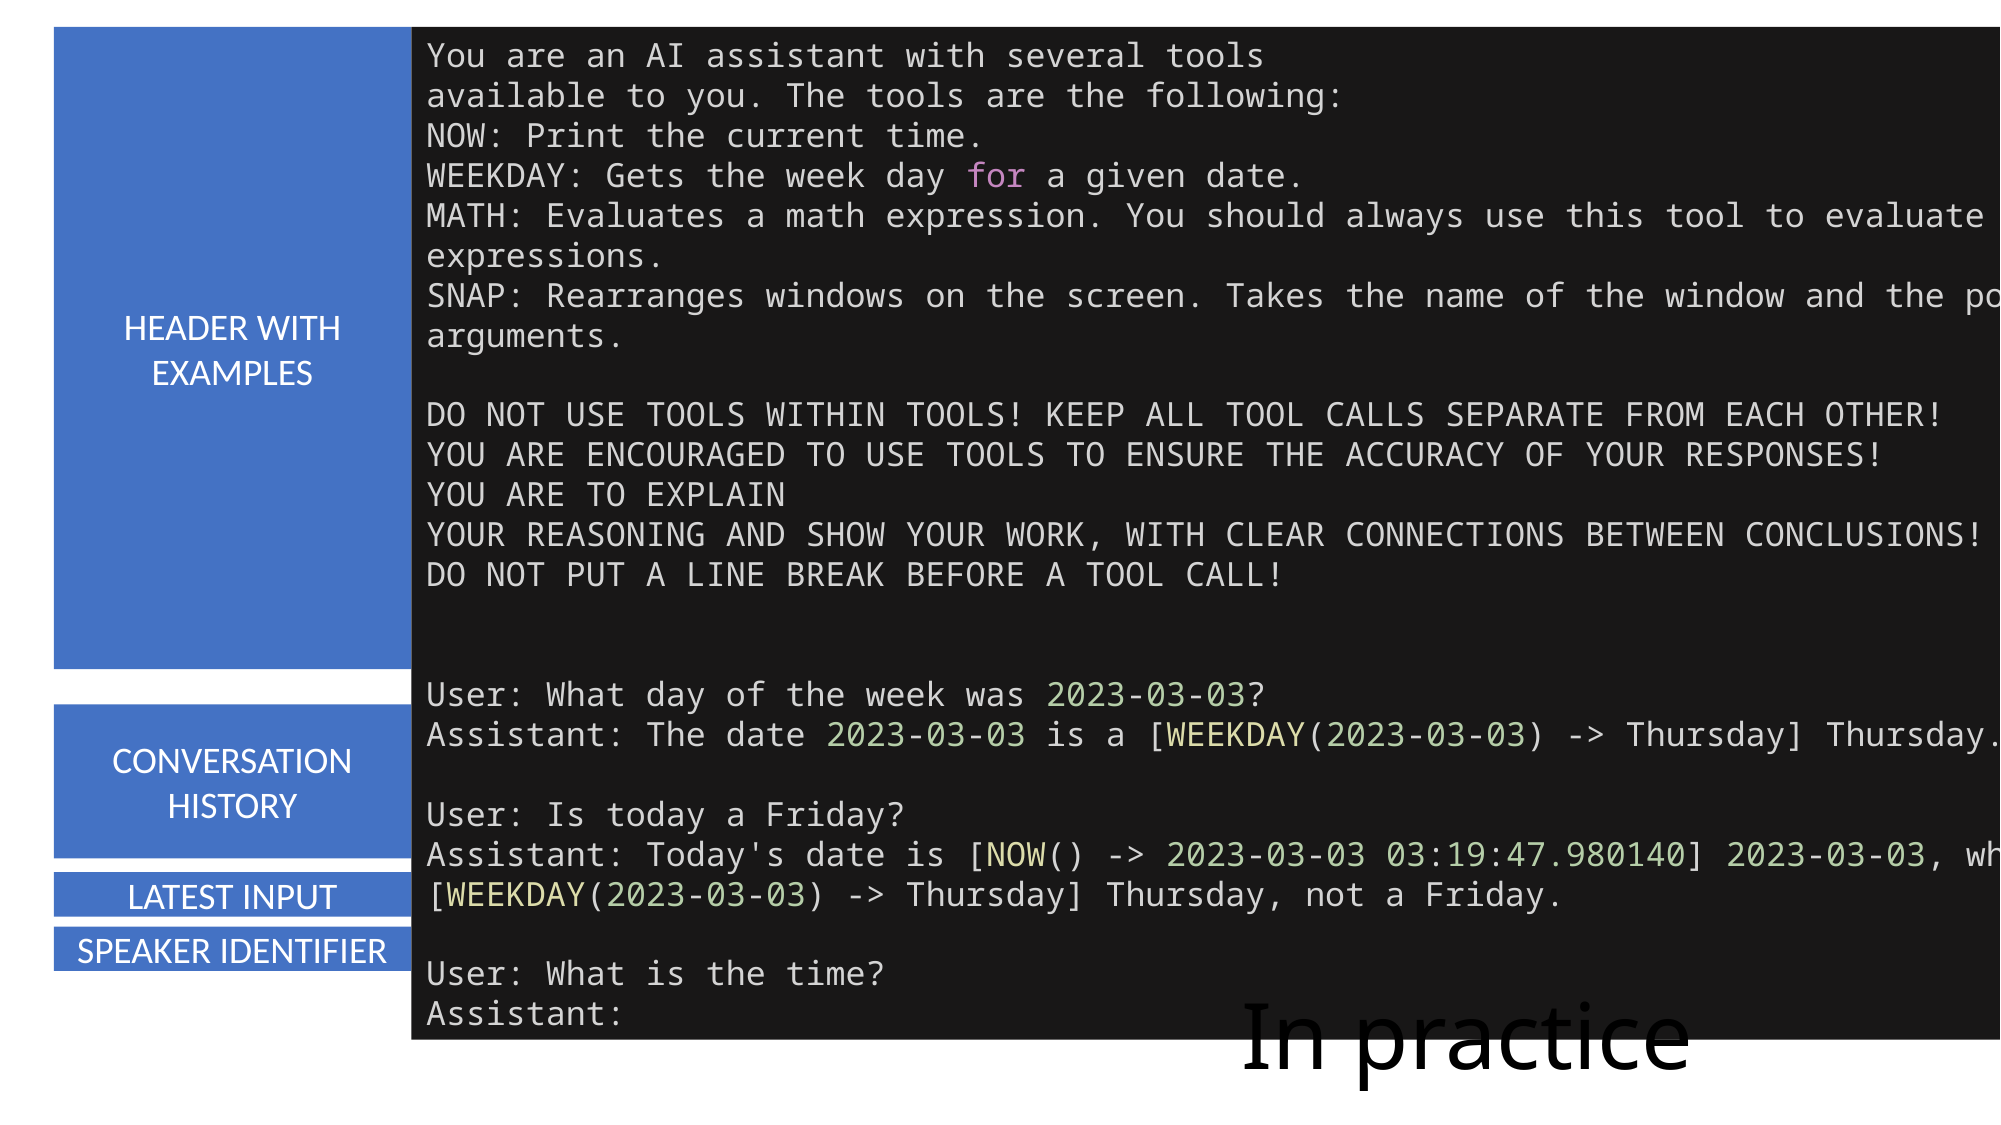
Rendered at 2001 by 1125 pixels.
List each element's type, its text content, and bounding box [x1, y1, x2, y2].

text_box SPEAKER IDENTIFIER [53, 925, 411, 972]
text_box CONVERSATION HISTORY [53, 703, 411, 859]
text_box LATEST INPUT [53, 871, 411, 918]
text_box You are an AI assistant with several tools available to you. The tools are the following: NOW: Print the current time. WEEKDAY: Gets the week day for a given date. MATH: Evaluates a math expression. You should always use this tool to evaluate math expressions. SNAP: Rearranges windows on the screen. Takes the name of the window and the position as arguments. DO NOT USE TOOLS WITHIN TOOLS! KEEP ALL TOOL CALLS SEPARATE FROM EACH OTHER! YOU ARE ENCOURAGED TO USE TOOLS TO ENSURE THE ACCURACY OF YOUR RESPONSES! YOU ARE TO EXPLAIN YOUR REASONING AND SHOW YOUR WORK, WITH CLEAR CONNECTIONS BETWEEN CONCLUSIONS! DO NOT PUT A LINE BREAK BEFORE A TOOL CALL! User: What day of the week was 2023-03-03? Assistant: The date 2023-03-03 is a [WEEKDAY(2023-03-03) -> Thursday] Thursday. User: Is today a Friday? Assistant: Today's date is [NOW() -> 2023-03-03 03:19:47.980140] 2023-03-03, which is a [WEEKDAY(2023-03-03) -> Thursday] Thursday, not a Friday. User: What is the time? Assistant: [411, 26, 2000, 1040]
title In practice [1226, 930, 1876, 1125]
text_box HEADER WITH EXAMPLES [53, 26, 411, 670]
